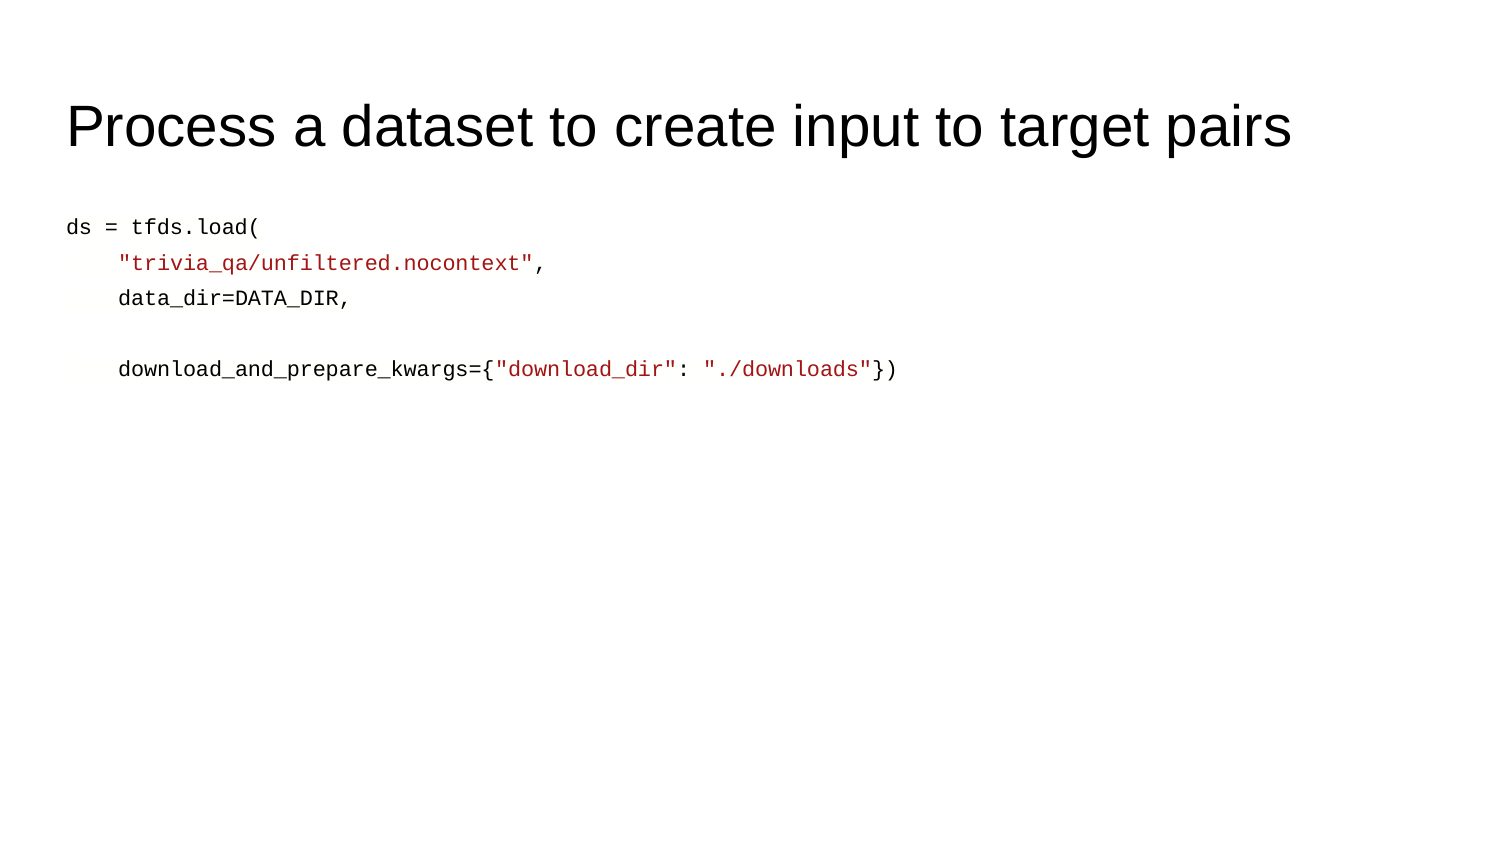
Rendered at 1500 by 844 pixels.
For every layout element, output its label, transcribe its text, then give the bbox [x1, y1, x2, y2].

title Process a dataset to create input to target pairs [51, 72, 1449, 167]
list ds = tfds.load( "trivia_qa/unfiltered.nocontext", data_dir=DATA_DIR, download_and_prepare_kwargs={"download_dir": "./downloads"}) [51, 189, 1449, 750]
